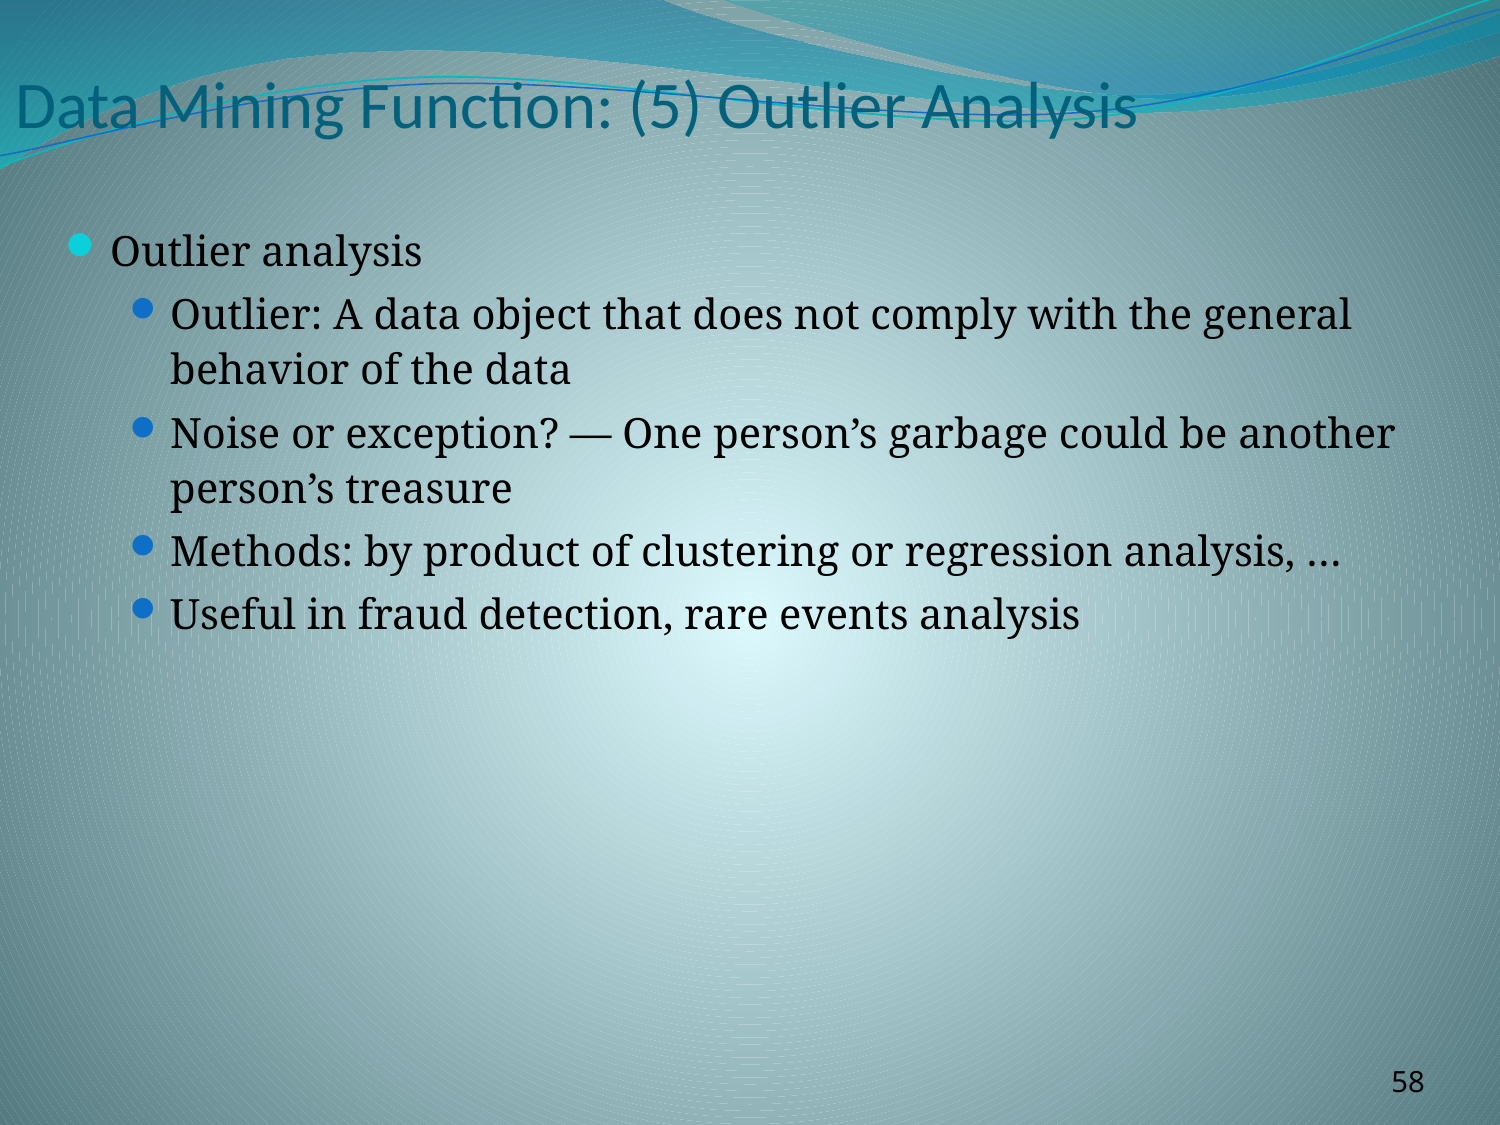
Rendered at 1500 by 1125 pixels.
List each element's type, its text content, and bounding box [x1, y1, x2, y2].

title Data Mining Function: (5) Outlier Analysis [0, 50, 1475, 155]
slide_number 58 [1299, 1075, 1425, 1103]
list Outlier analysis Outlier: A data object that does not comply with the general behavior of the data Noise or exception? ― One person’s garbage could be another person’s treasure Methods: by product of clustering or regression analysis, … Useful in fraud detection, rare events analysis [50, 212, 1450, 1075]
